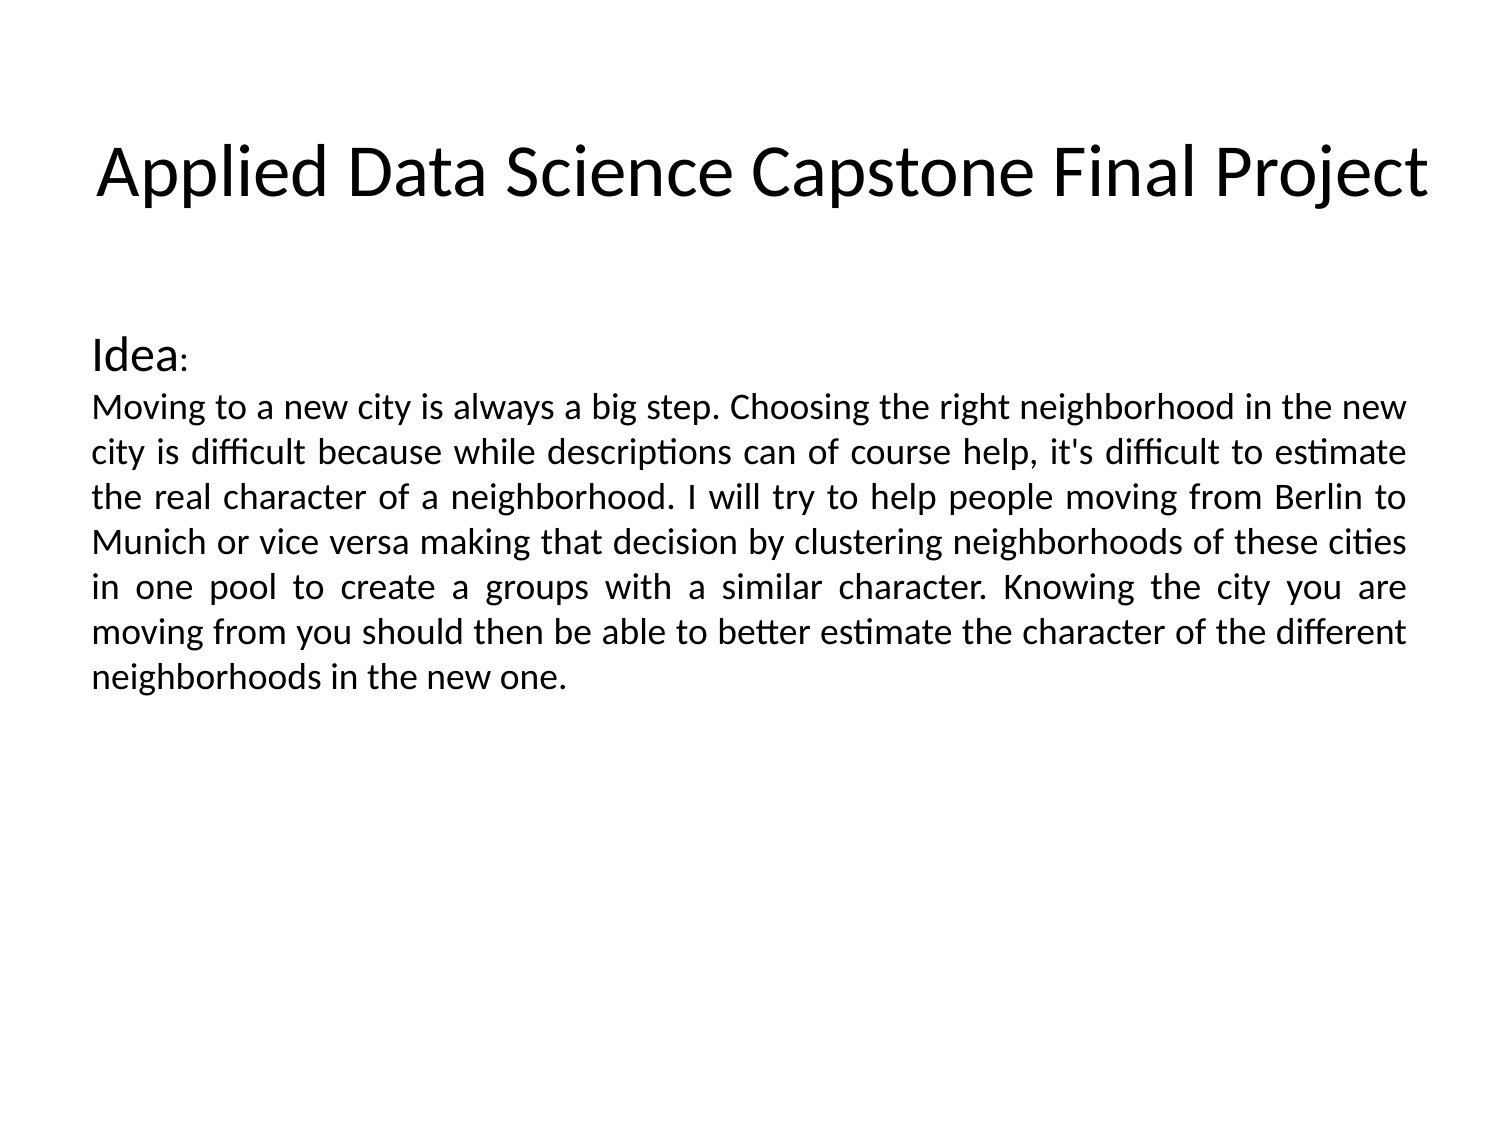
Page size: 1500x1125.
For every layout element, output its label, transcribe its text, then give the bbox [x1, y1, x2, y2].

text_box Applied Data Science Capstone Final Project [82, 113, 1446, 219]
text_box Idea: Moving to a new city is always a big step. Choosing the right neighborhood in the new city is difficult because while descriptions can of course help, it's difficult to estimate the real character of a neighborhood. I will try to help people moving from Berlin to Munich or vice versa making that decision by clustering neighborhoods of these cities in one pool to create a groups with a similar character. Knowing the city you are moving from you should then be able to better estimate the character of the different neighborhoods in the new one. [76, 314, 1424, 705]
